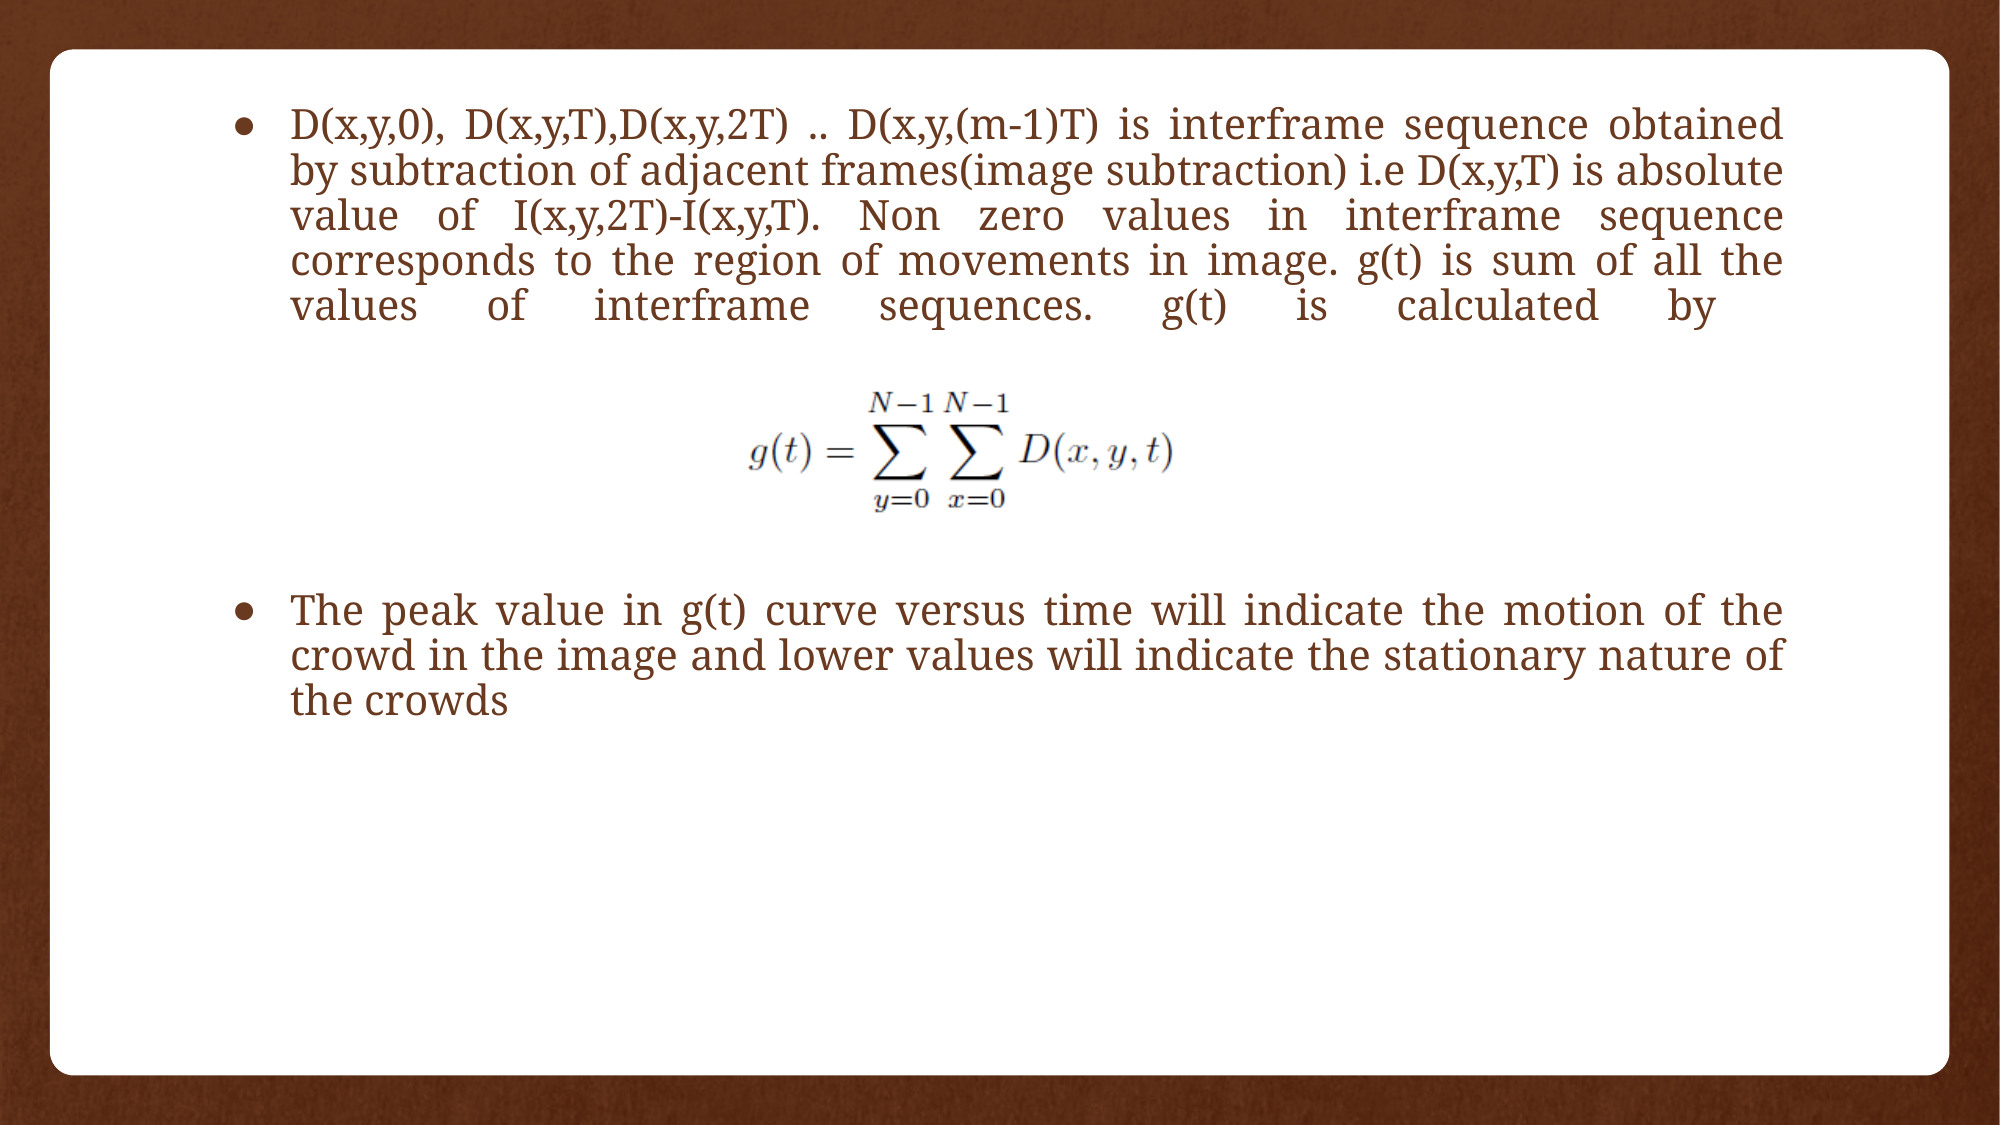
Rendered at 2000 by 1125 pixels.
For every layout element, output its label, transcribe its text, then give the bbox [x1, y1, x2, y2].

picture [0, 0, 2000, 1125]
list D(x,y,0), D(x,y,T),D(x,y,2T) .. D(x,y,(m-1)T) is interframe sequence obtained by subtraction of adjacent frames(image subtraction) i.e D(x,y,T) is absolute value of I(x,y,2T)-I(x,y,T). Non zero values in interframe sequence corresponds to the region of movements in image. g(t) is sum of all the values of interframe sequences. g(t) is calculated by The peak value in g(t) curve versus time will indicate the motion of the crowd in the image and lower values will indicate the stationary nature of the crowds [199, 96, 1800, 1004]
